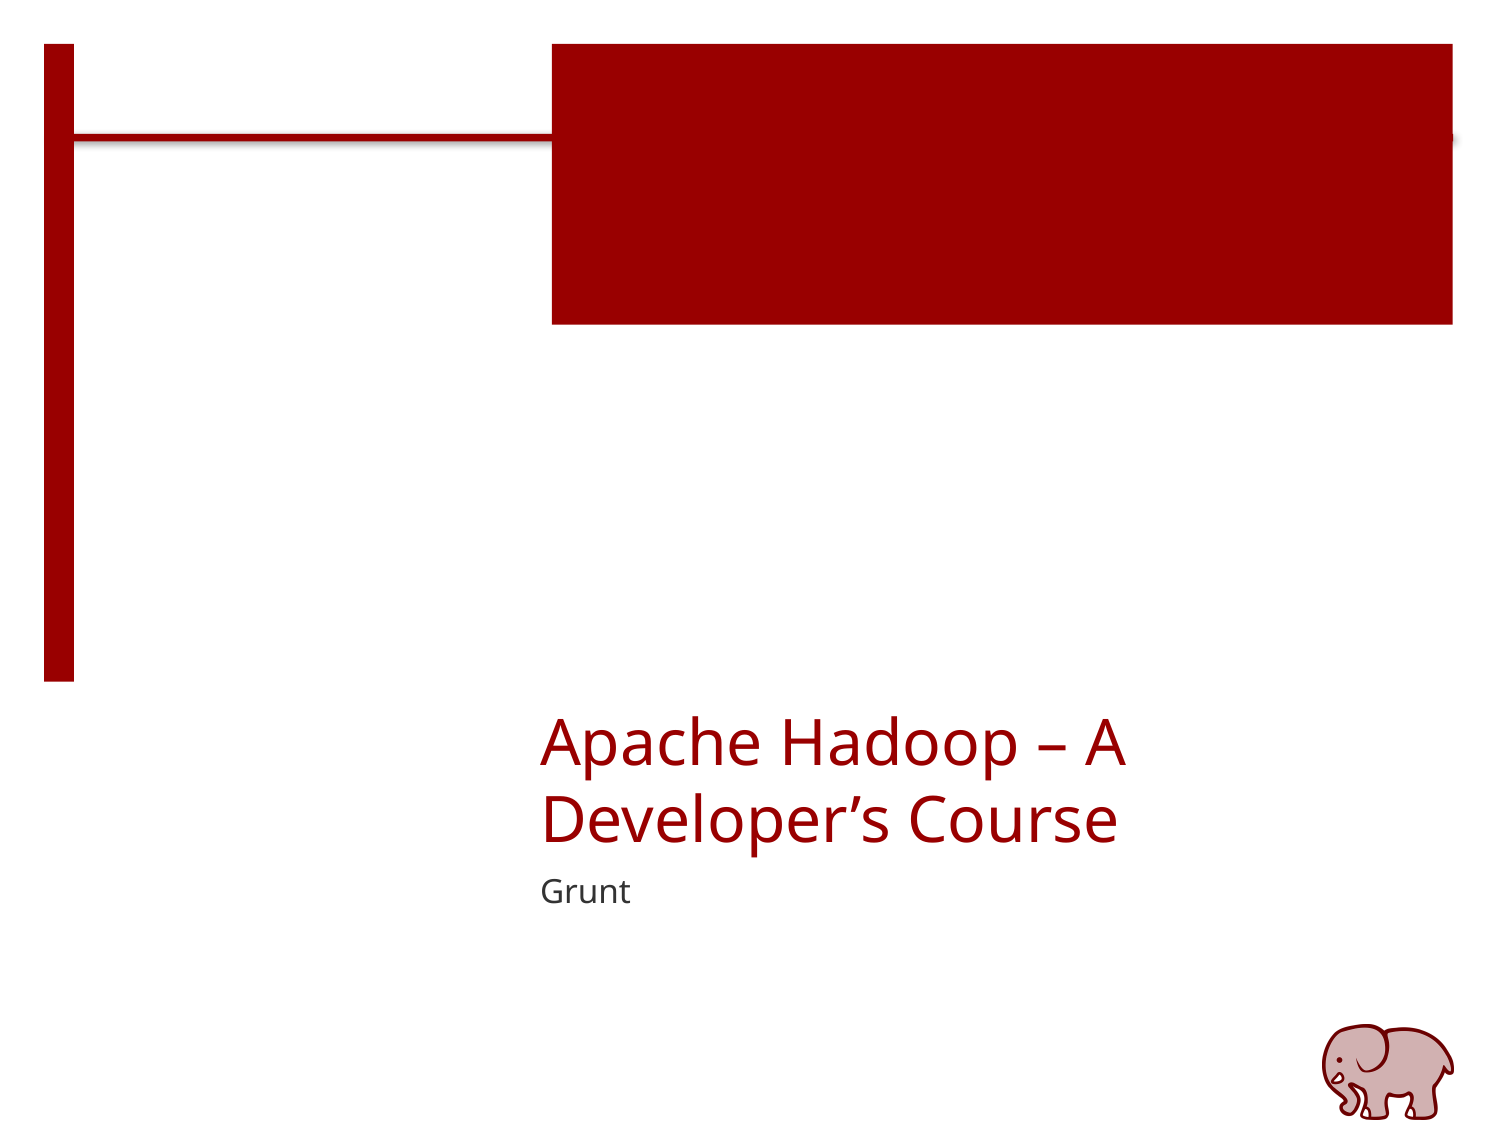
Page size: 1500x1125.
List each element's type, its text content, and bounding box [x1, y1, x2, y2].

title Apache Hadoop – A Developer’s Course [525, 690, 1421, 862]
subtitle Grunt [525, 862, 1421, 965]
